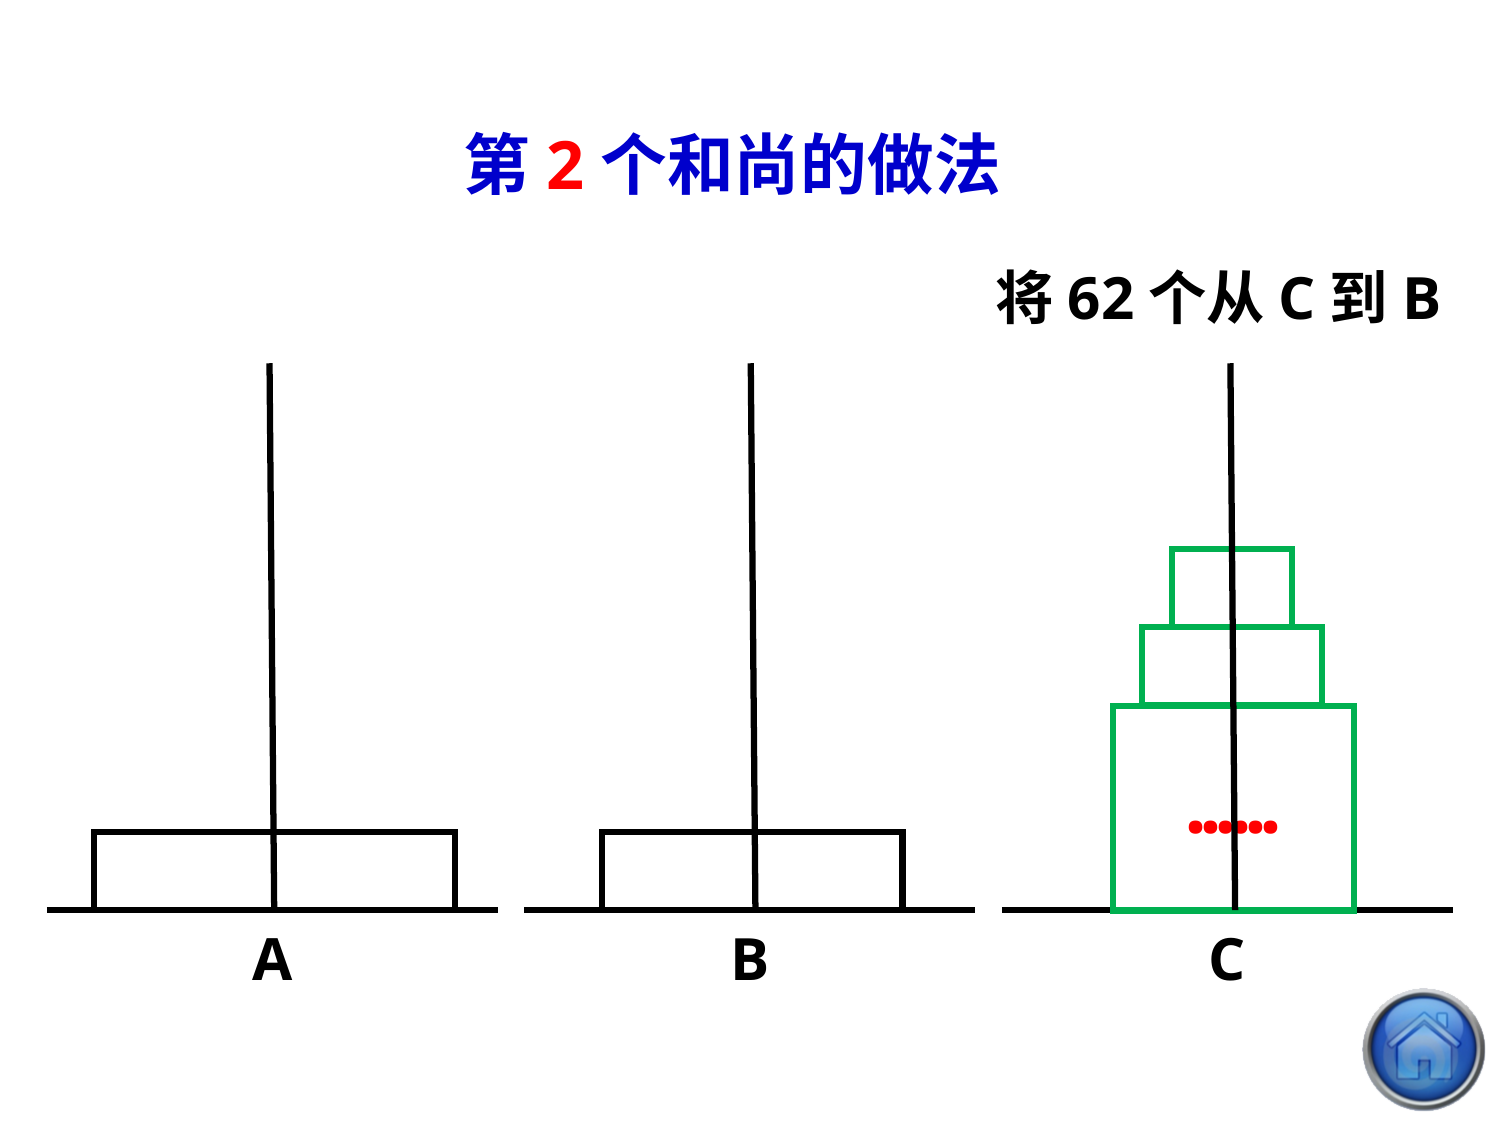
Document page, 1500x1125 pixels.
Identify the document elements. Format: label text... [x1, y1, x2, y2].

text_box [277, 832, 455, 909]
picture [1347, 973, 1500, 1125]
text_box B [692, 934, 808, 1008]
text_box [601, 832, 752, 909]
text_box C [1169, 934, 1286, 1008]
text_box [1113, 548, 1355, 632]
text_box [758, 832, 903, 909]
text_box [1113, 648, 1355, 911]
text_box 第2个和尚的做法 [363, 117, 1102, 223]
text_box [93, 832, 271, 909]
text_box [0, 634, 477, 640]
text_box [479, 634, 1027, 640]
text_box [1027, 634, 1500, 640]
text_box 将62个从C到B [972, 246, 1465, 352]
text_box A [214, 934, 331, 1008]
